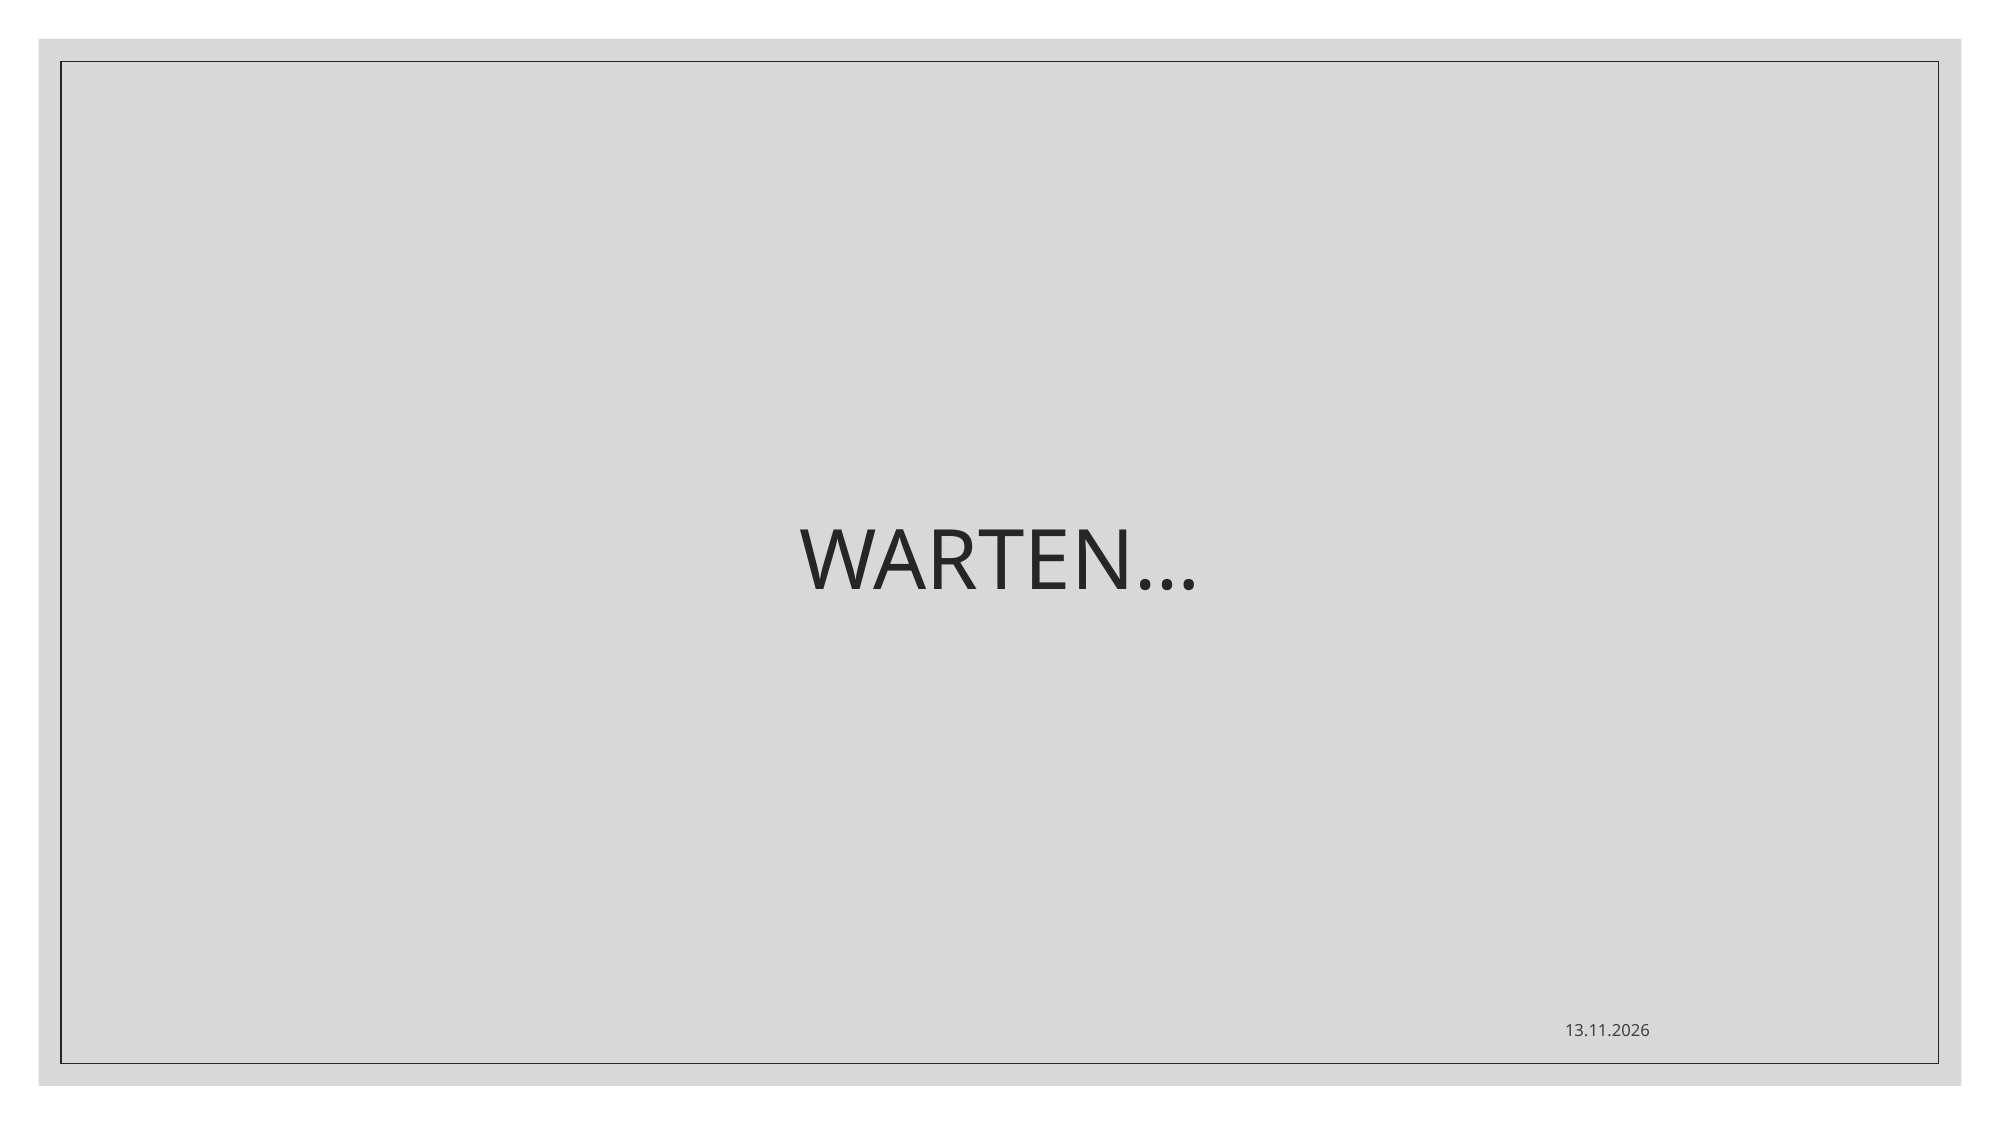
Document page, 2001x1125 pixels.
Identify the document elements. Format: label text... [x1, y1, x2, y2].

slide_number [1190, 990, 1665, 1050]
title WARTEN… [174, 450, 1825, 675]
